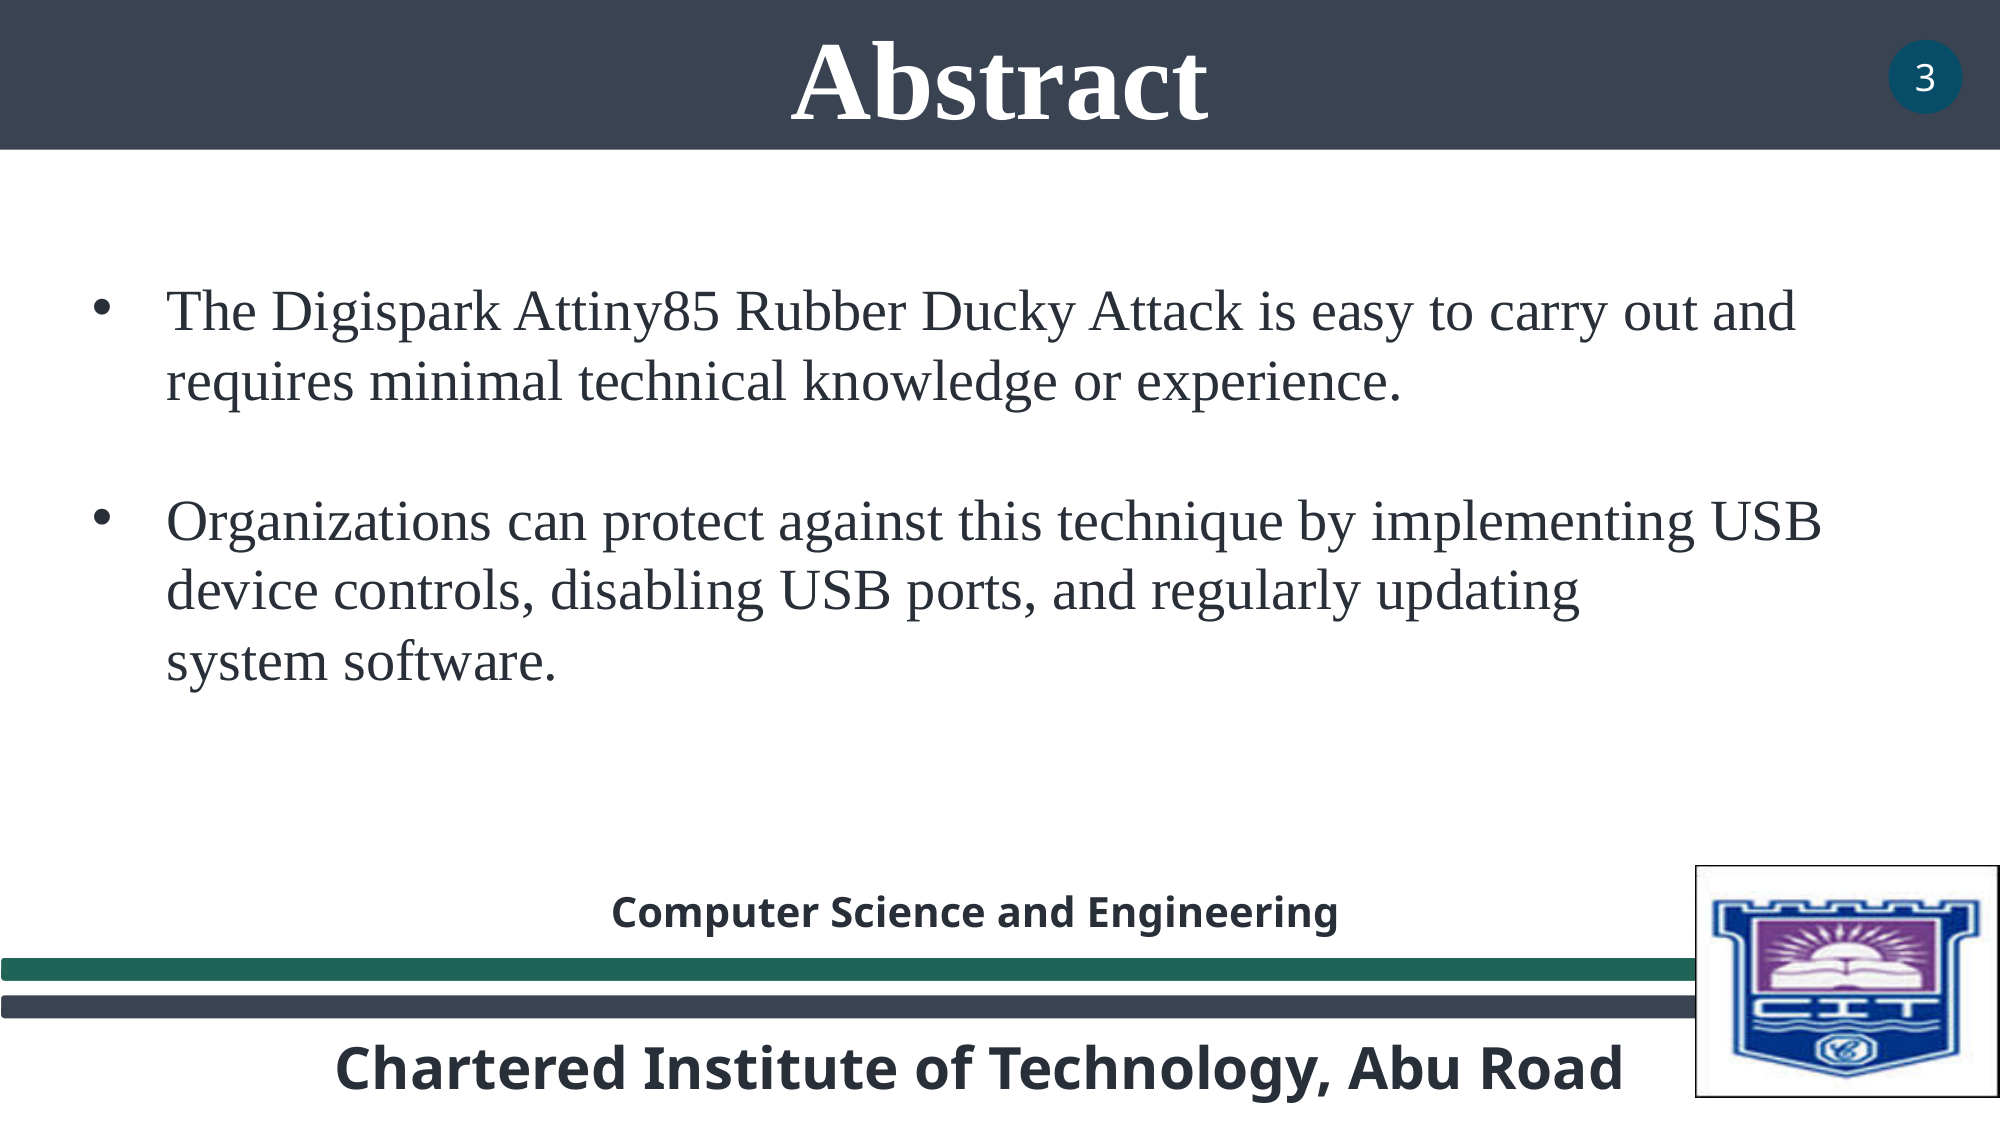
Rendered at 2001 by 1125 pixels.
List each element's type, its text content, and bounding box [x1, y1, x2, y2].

text_box The Digispark Attiny85 Rubber Ducky Attack is easy to carry out and requires minimal technical knowledge or experience. Organizations can protect against this technique by implementing USB device controls, disabling USB ports, and regularly updating system software. [77, 204, 1923, 770]
text_box Abstract [0, 0, 2000, 150]
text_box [0, 865, 2000, 1098]
text_box 3 [1887, 38, 1964, 115]
text_box Chartered Institute of Technology, Abu Road [47, 1098, 1913, 1109]
